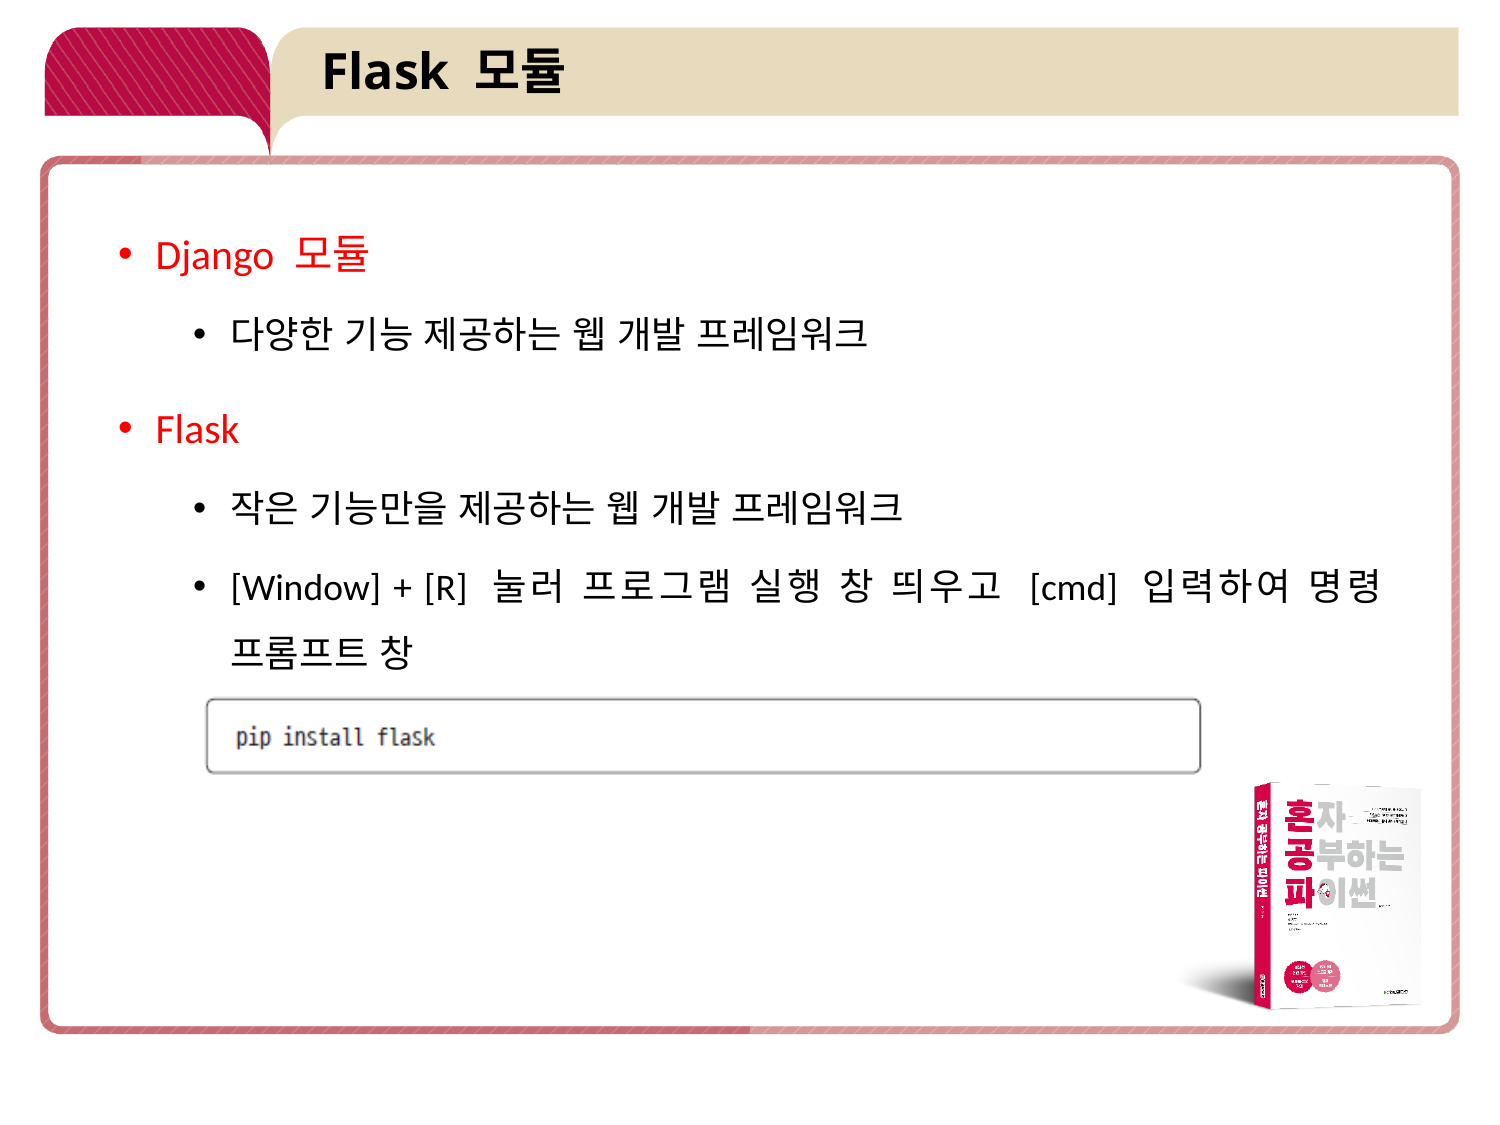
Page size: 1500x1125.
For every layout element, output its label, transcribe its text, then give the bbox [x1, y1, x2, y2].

title Flask 모듈 [306, 42, 1385, 105]
picture [0, 0, 1500, 1043]
list Django 모듈 다양한 기능 제공하는 웹 개발 프레임워크 Flask 작은 기능만을 제공하는 웹 개발 프레임워크 [Window] + [R] 눌러 프로그램 실행 창 띄우고 [cmd] 입력하여 명령 프롬프트 창 [103, 195, 1397, 1014]
